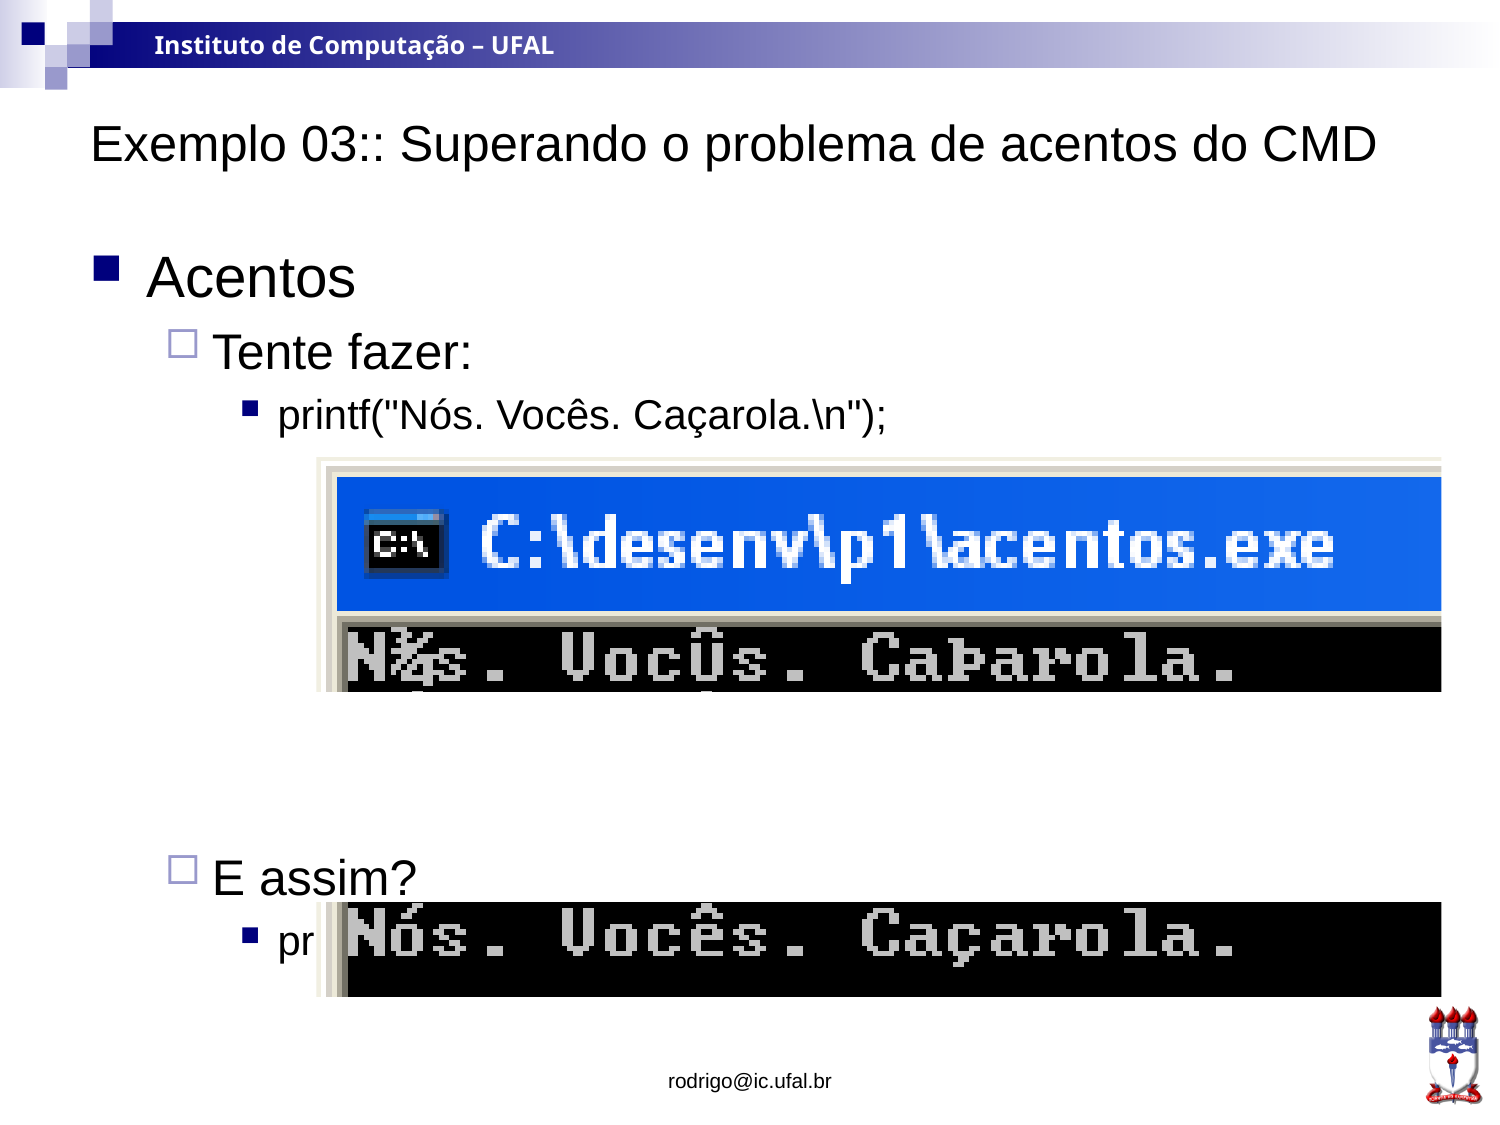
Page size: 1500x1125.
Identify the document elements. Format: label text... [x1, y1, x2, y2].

list Acentos Tente fazer: printf("Nós. Vocês. Caçarola.\n"); E assim? printf("N%cs. Voc%cs. Ca%carola.\n",162,136,135); [74, 231, 1426, 1012]
title Exemplo 03:: Superando o problema de acentos do CMD [74, 74, 1426, 209]
footer rodrigo@ic.ufal.br [512, 1024, 988, 1101]
picture [316, 456, 1442, 692]
picture [316, 902, 1442, 997]
picture [1423, 1004, 1483, 1106]
